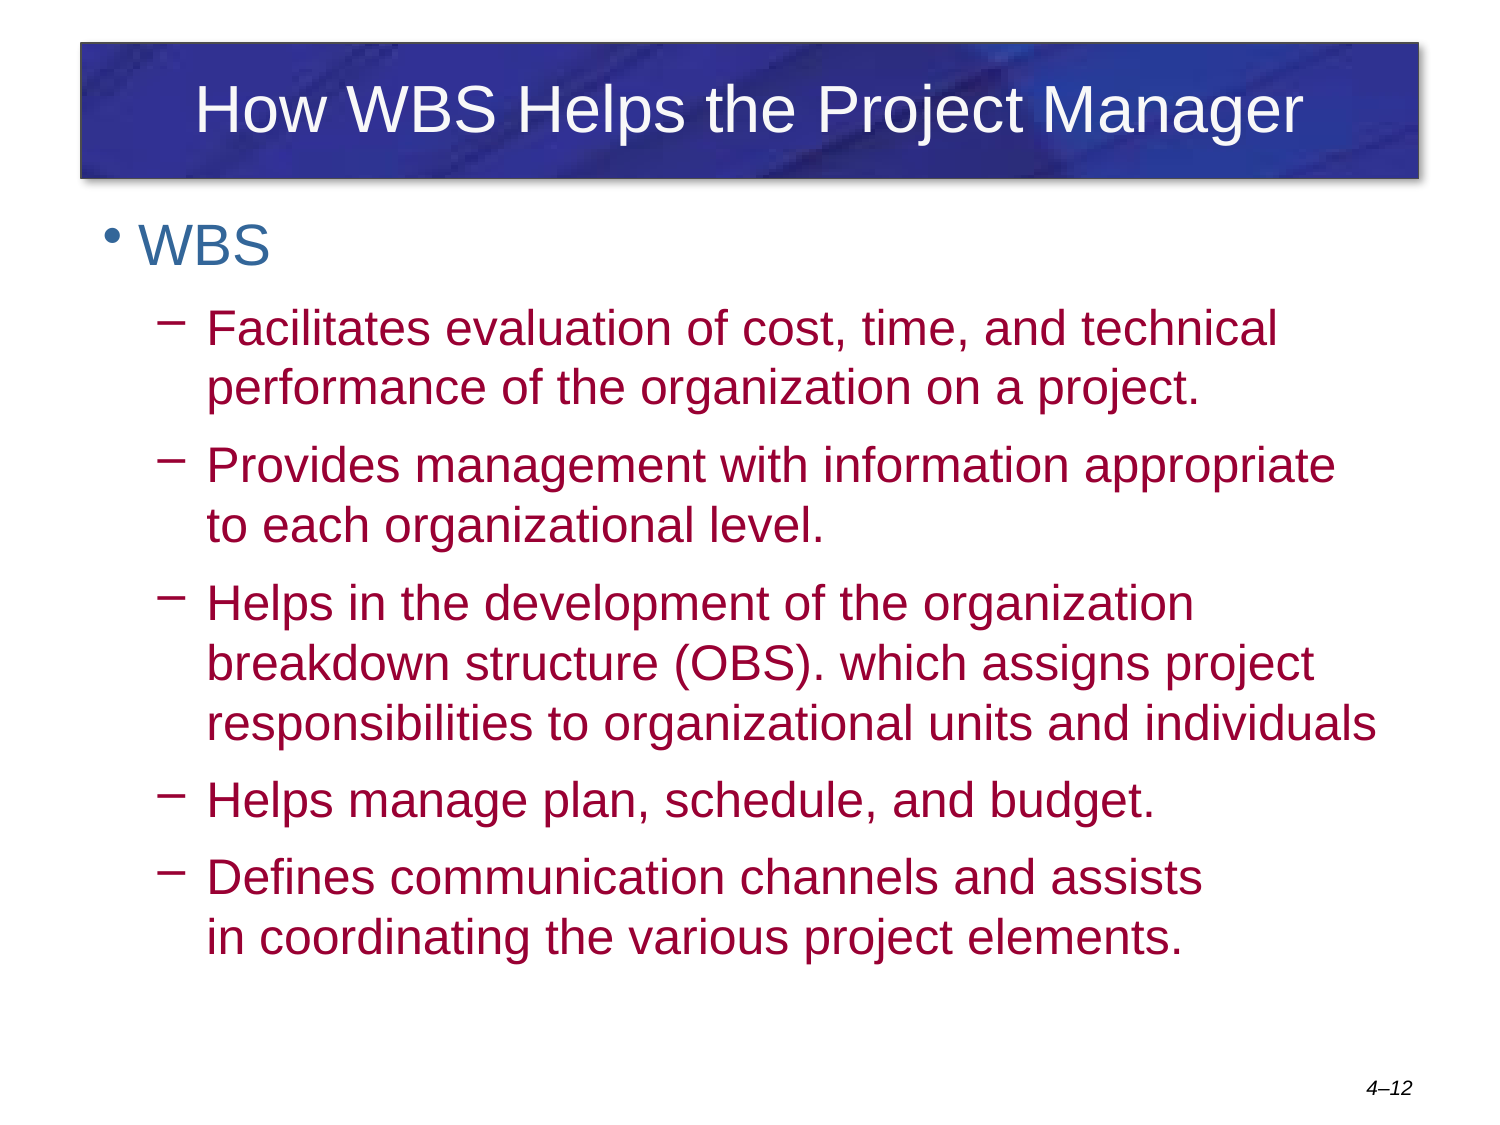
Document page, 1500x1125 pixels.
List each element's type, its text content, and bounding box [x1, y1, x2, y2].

list WBS Facilitates evaluation of cost, time, and technical performance of the organization on a project. Provides management with information appropriate to each organizational level. Helps in the development of the organization breakdown structure (OBS). which assigns project responsibilities to organizational units and individuals Helps manage plan, schedule, and budget. Defines communication channels and assists in coordinating the various project elements. [87, 200, 1410, 1000]
title How WBS Helps the Project Manager [80, 42, 1419, 179]
slide_number 4–12 [1065, 1074, 1413, 1100]
